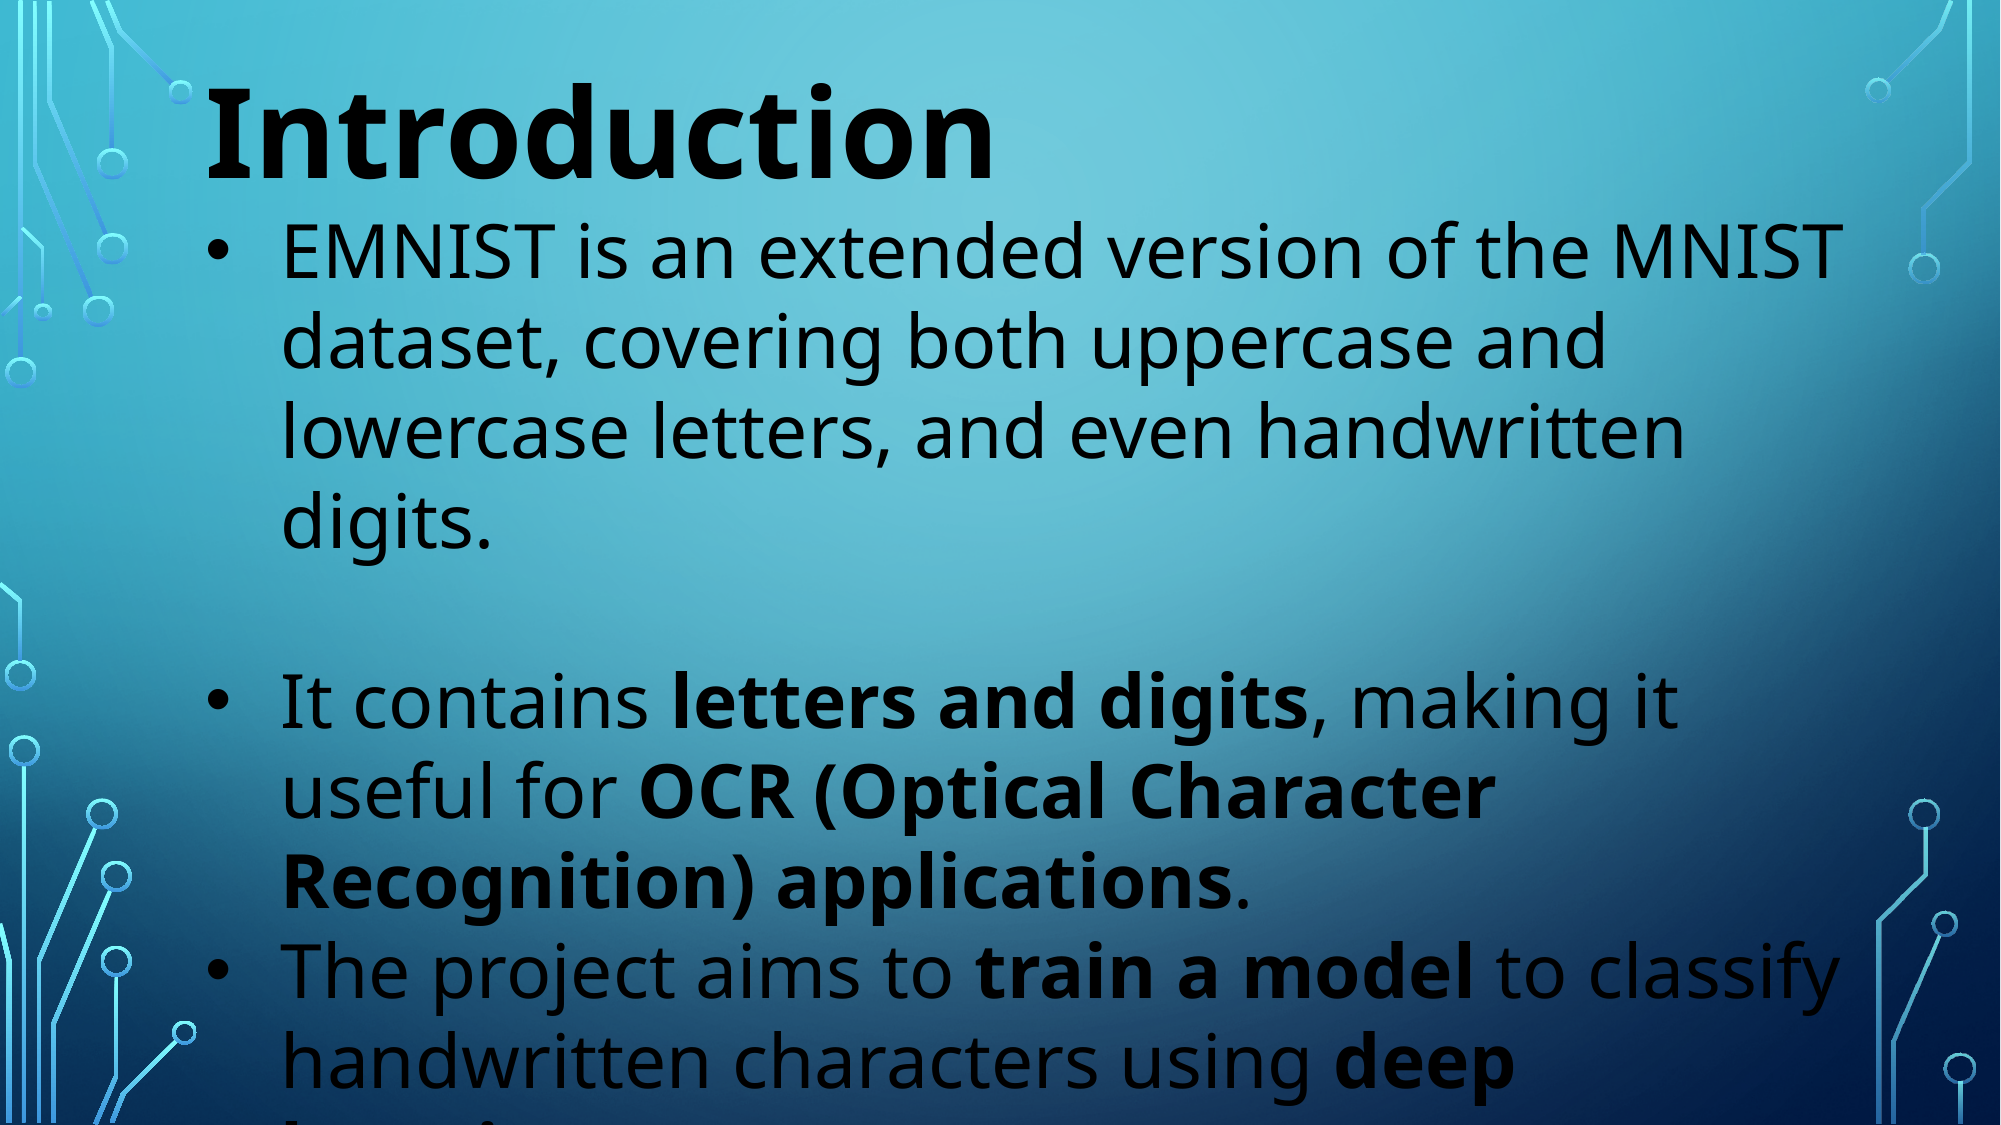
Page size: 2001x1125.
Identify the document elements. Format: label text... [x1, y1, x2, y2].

text_box Introduction EMNIST is an extended version of the MNIST dataset, covering both uppercase and lowercase letters, and even handwritten digits. It contains letters and digits, making it useful for OCR (Optical Character Recognition) applications. The project aims to train a model to classify handwritten characters using deep learning. [190, 46, 1870, 1125]
